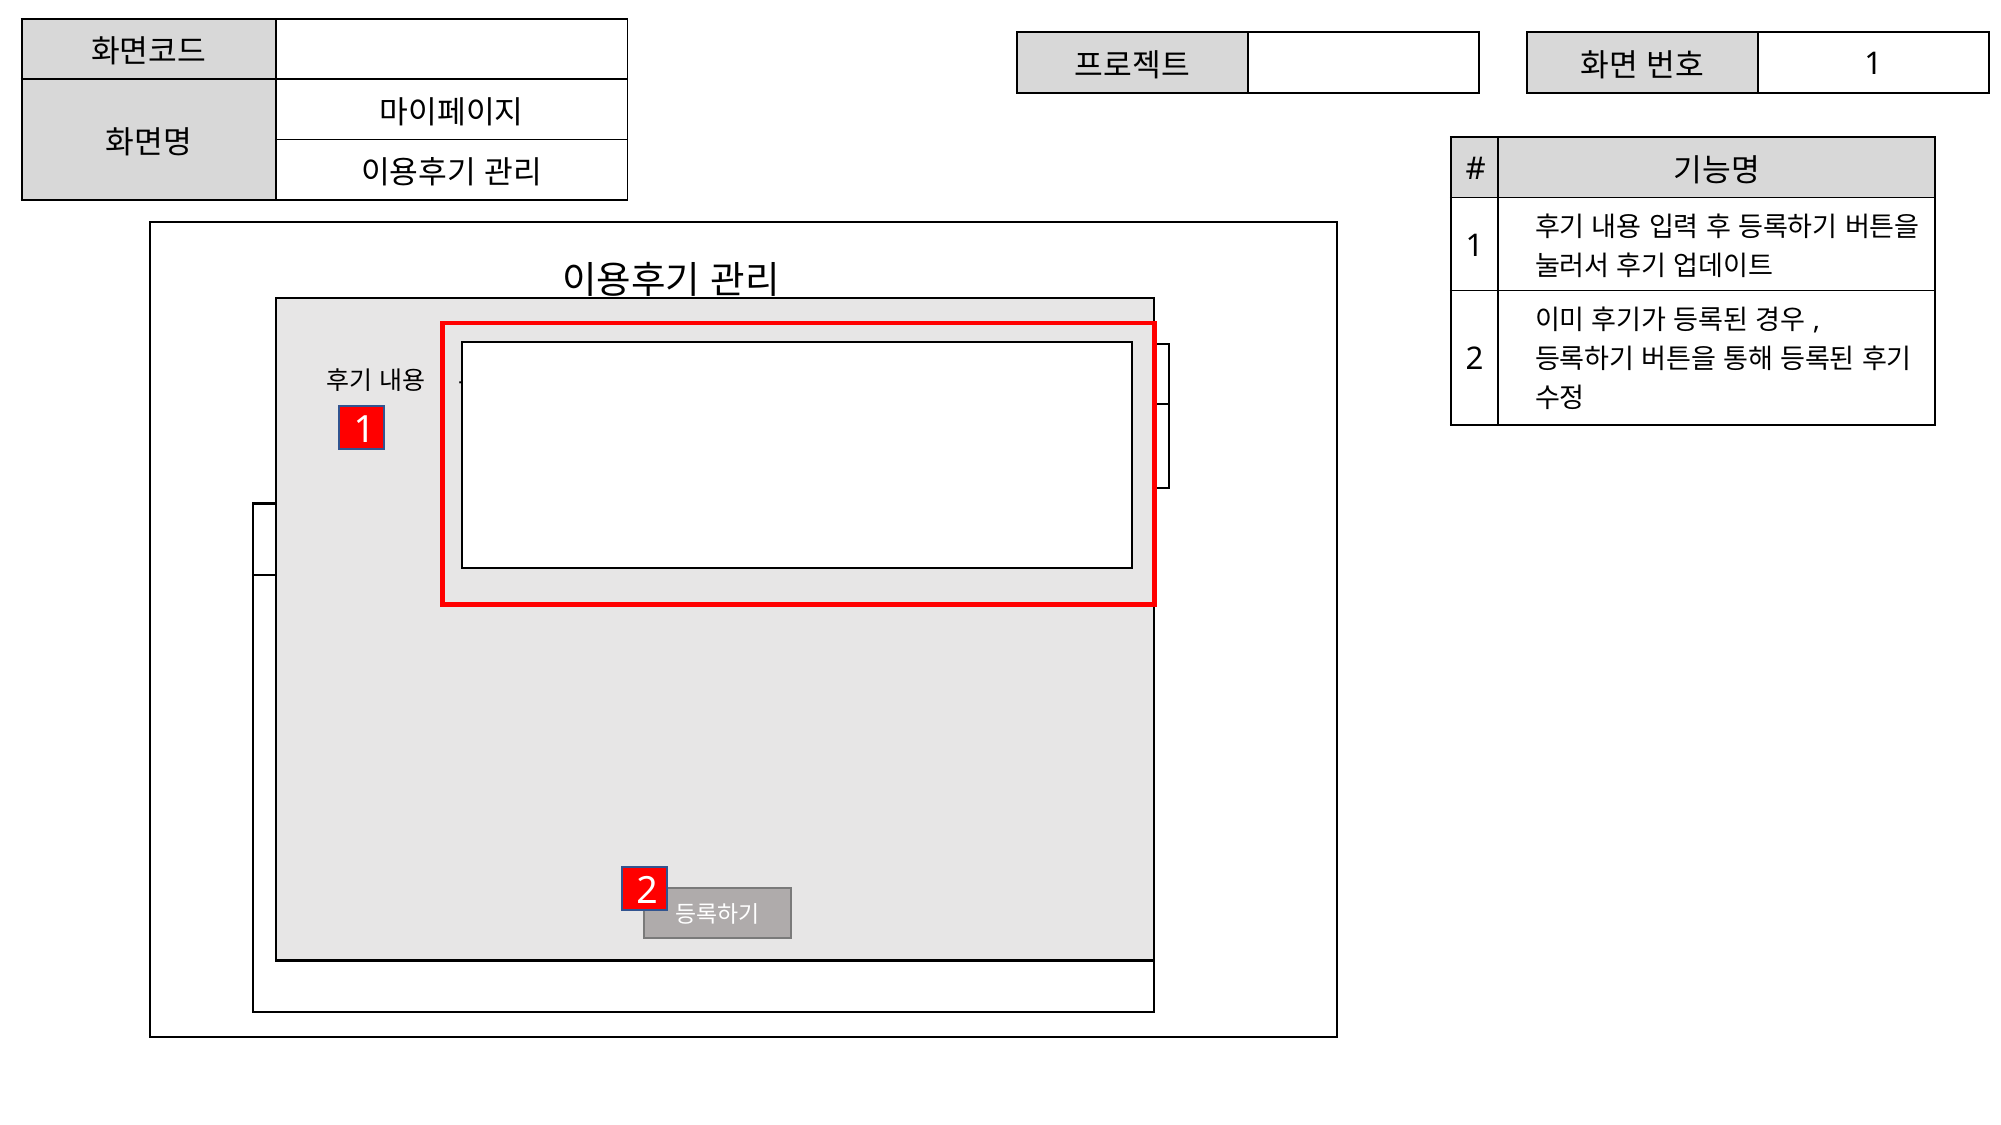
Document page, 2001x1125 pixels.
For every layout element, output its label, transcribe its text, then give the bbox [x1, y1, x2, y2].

table_cell 1 [1452, 198, 1497, 290]
table_cell 이미 후기가 등록된 경우, 등록하기 버튼을 통해 등록된 후기 수정 [1499, 291, 1934, 424]
table_cell 마이페이지 [277, 80, 627, 139]
table_cell 후기 내용 입력 후 등록하기 버튼을 눌러서 후기 업데이트 [1499, 198, 1934, 290]
text_box 1 [338, 405, 385, 450]
table_header # [1452, 138, 1497, 197]
table_header 기능명 [1499, 138, 1934, 197]
text_box [149, 221, 1338, 1038]
text_box [442, 322, 1155, 605]
table_header 1 [1759, 33, 1988, 92]
table_header [277, 20, 627, 78]
table_header 프로젝트 [1018, 33, 1247, 92]
text_box [275, 297, 1155, 962]
table_header 화면 번호 [1528, 33, 1757, 92]
table_cell 2 [1452, 291, 1497, 424]
table_header 화면코드 [23, 20, 275, 78]
text_box [252, 576, 1155, 1013]
text_box 등록하기 [643, 887, 792, 939]
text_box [916, 343, 1170, 405]
text_box 후기 내용 : ---------- [311, 356, 442, 402]
table_cell 이용후기 관리 [277, 140, 627, 199]
table_cell 화면명 [23, 80, 275, 199]
text_box 세미나존 세미나/밋업 [1155, 405, 1170, 489]
text_box 세미나/밋업명 장소 날짜 시간 후기등록여부 [252, 503, 275, 576]
text_box 2 [621, 866, 668, 911]
table_header [1249, 33, 1478, 92]
text_box 이용후기 관리 [547, 248, 939, 297]
